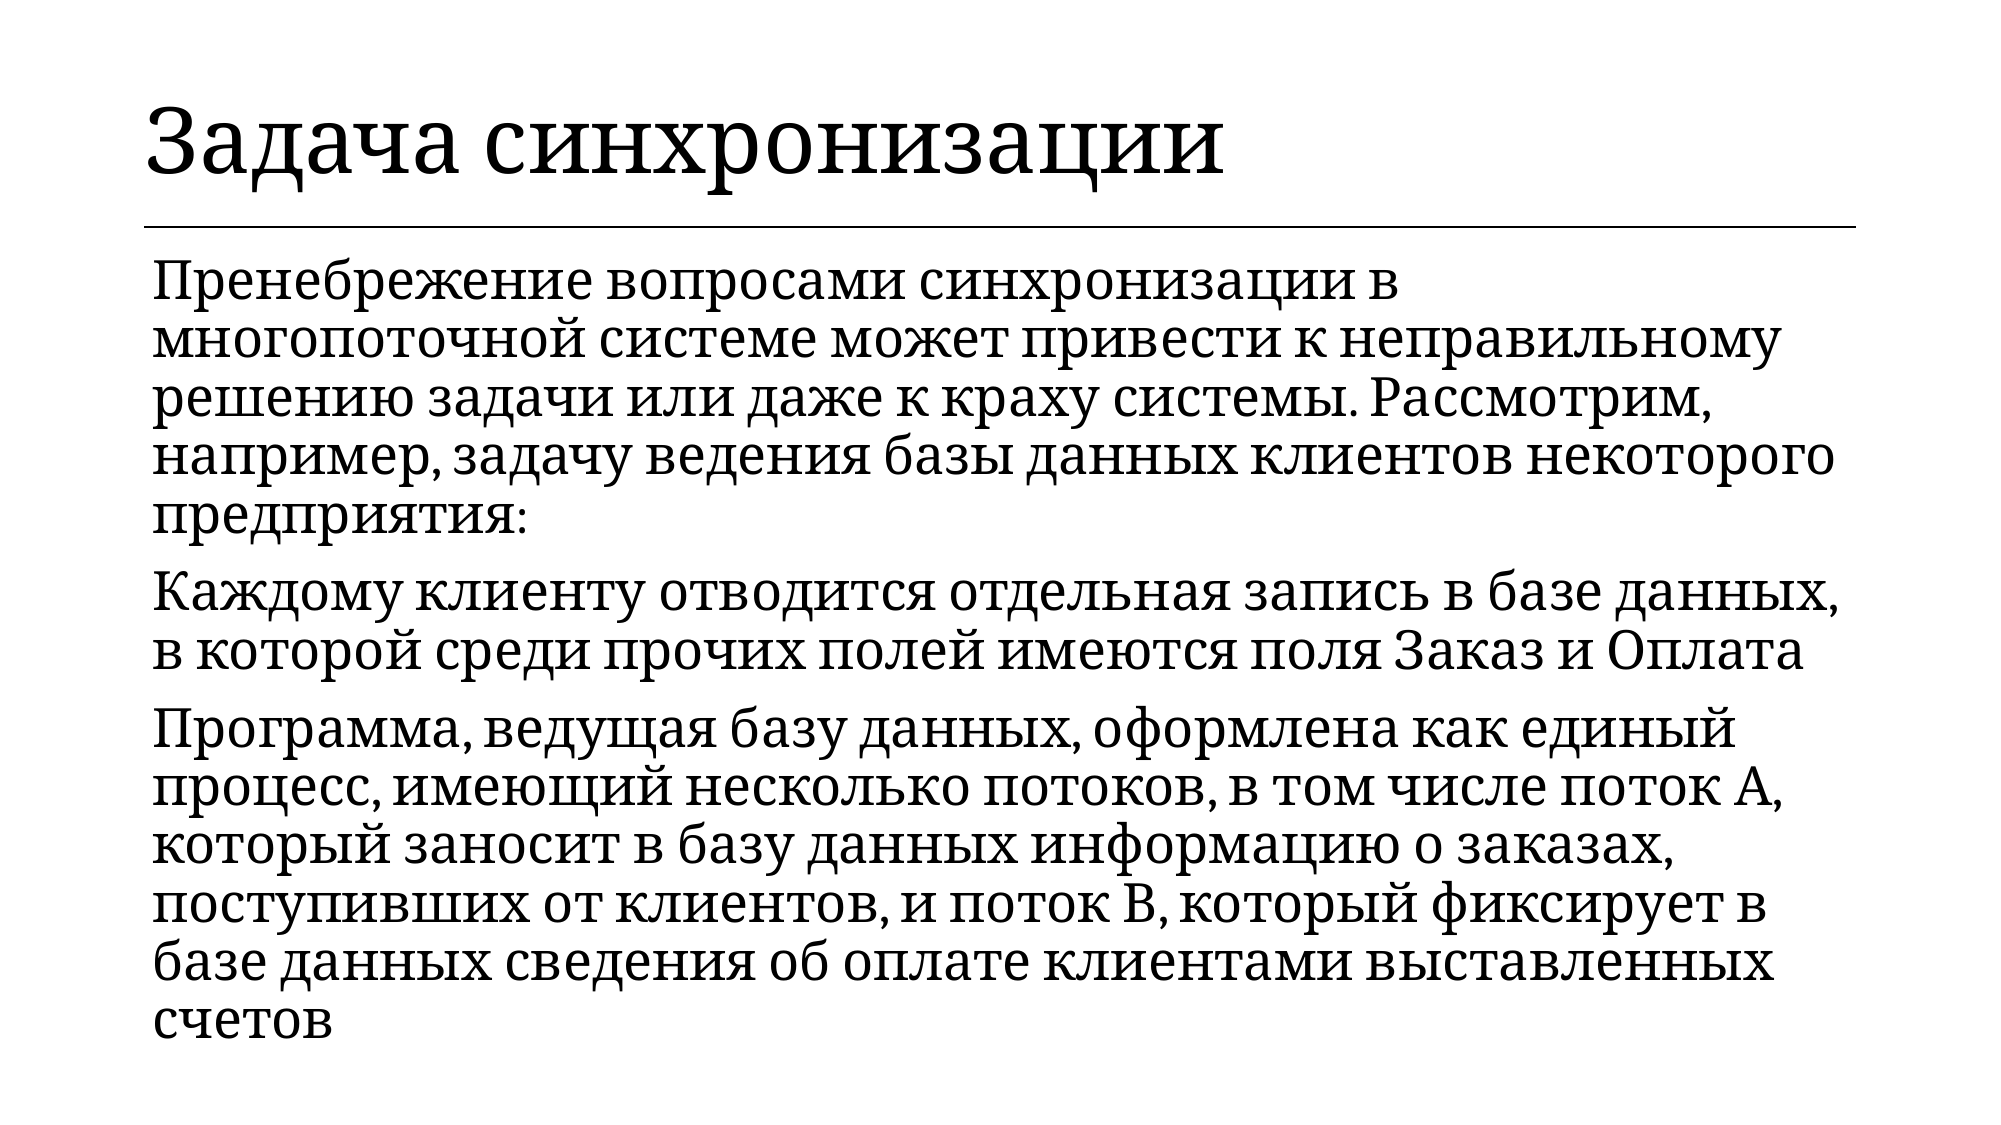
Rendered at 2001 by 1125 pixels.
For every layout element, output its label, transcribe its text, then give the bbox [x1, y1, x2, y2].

table_header Задача синхронизации [144, 60, 1856, 226]
list Пренебрежение вопросами синхронизации в многопоточной системе может привести к неправильному решению задачи или даже к краху системы. Рассмотрим, например, задачу ведения базы данных клиентов некоторого предприятия: Каждому клиенту отводится отдельная запись в базе данных, в которой среди прочих полей имеются поля Заказ и Оплата Программа, ведущая базу данных, оформлена как единый процесс, имеющий несколько потоков, в том числе поток А, который заносит в базу данных информацию о заказах, поступивших от клиентов, и поток В, который фиксирует в базе данных сведения об оплате клиентами выставленных счетов [137, 245, 1856, 1066]
